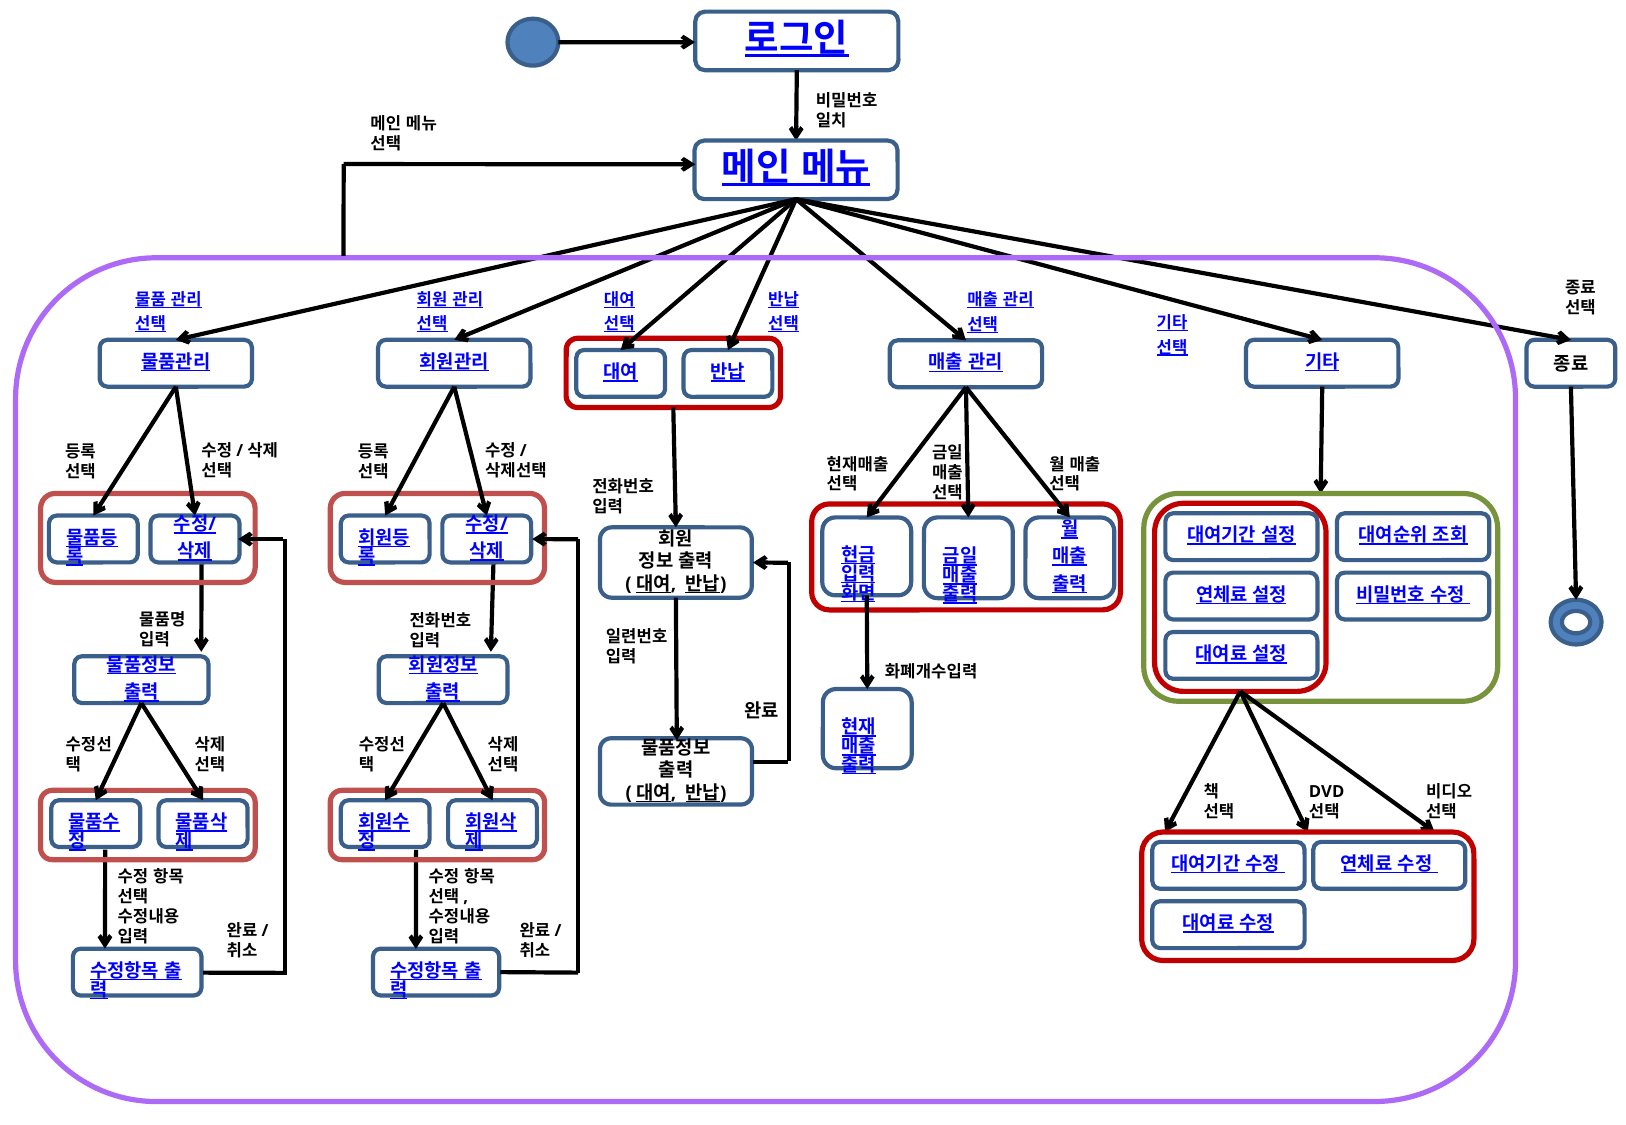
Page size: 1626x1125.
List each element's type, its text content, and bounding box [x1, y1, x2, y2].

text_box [866, 386, 1070, 518]
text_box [1164, 691, 1435, 830]
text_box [343, 163, 696, 257]
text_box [40, 493, 256, 583]
text_box 비밀번호 일치 [800, 81, 909, 137]
text_box [13, 255, 1518, 1104]
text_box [507, 18, 696, 66]
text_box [1141, 831, 1475, 961]
text_box 종료 [1524, 337, 1618, 389]
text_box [329, 493, 545, 583]
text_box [499, 538, 579, 973]
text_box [40, 790, 197, 860]
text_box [1154, 503, 1327, 692]
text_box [93, 386, 196, 516]
text_box 종료 선택 [1576, 269, 1625, 325]
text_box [385, 386, 488, 516]
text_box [385, 702, 493, 801]
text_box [202, 538, 286, 975]
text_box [752, 562, 790, 762]
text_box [1550, 386, 1602, 645]
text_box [95, 702, 204, 801]
text_box 로그인 [694, 9, 901, 73]
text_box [673, 409, 677, 526]
text_box 메인 메뉴 [692, 138, 900, 197]
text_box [175, 198, 1571, 341]
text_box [447, 605, 494, 609]
text_box 메인 메뉴 선택 [355, 105, 485, 161]
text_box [329, 790, 494, 860]
